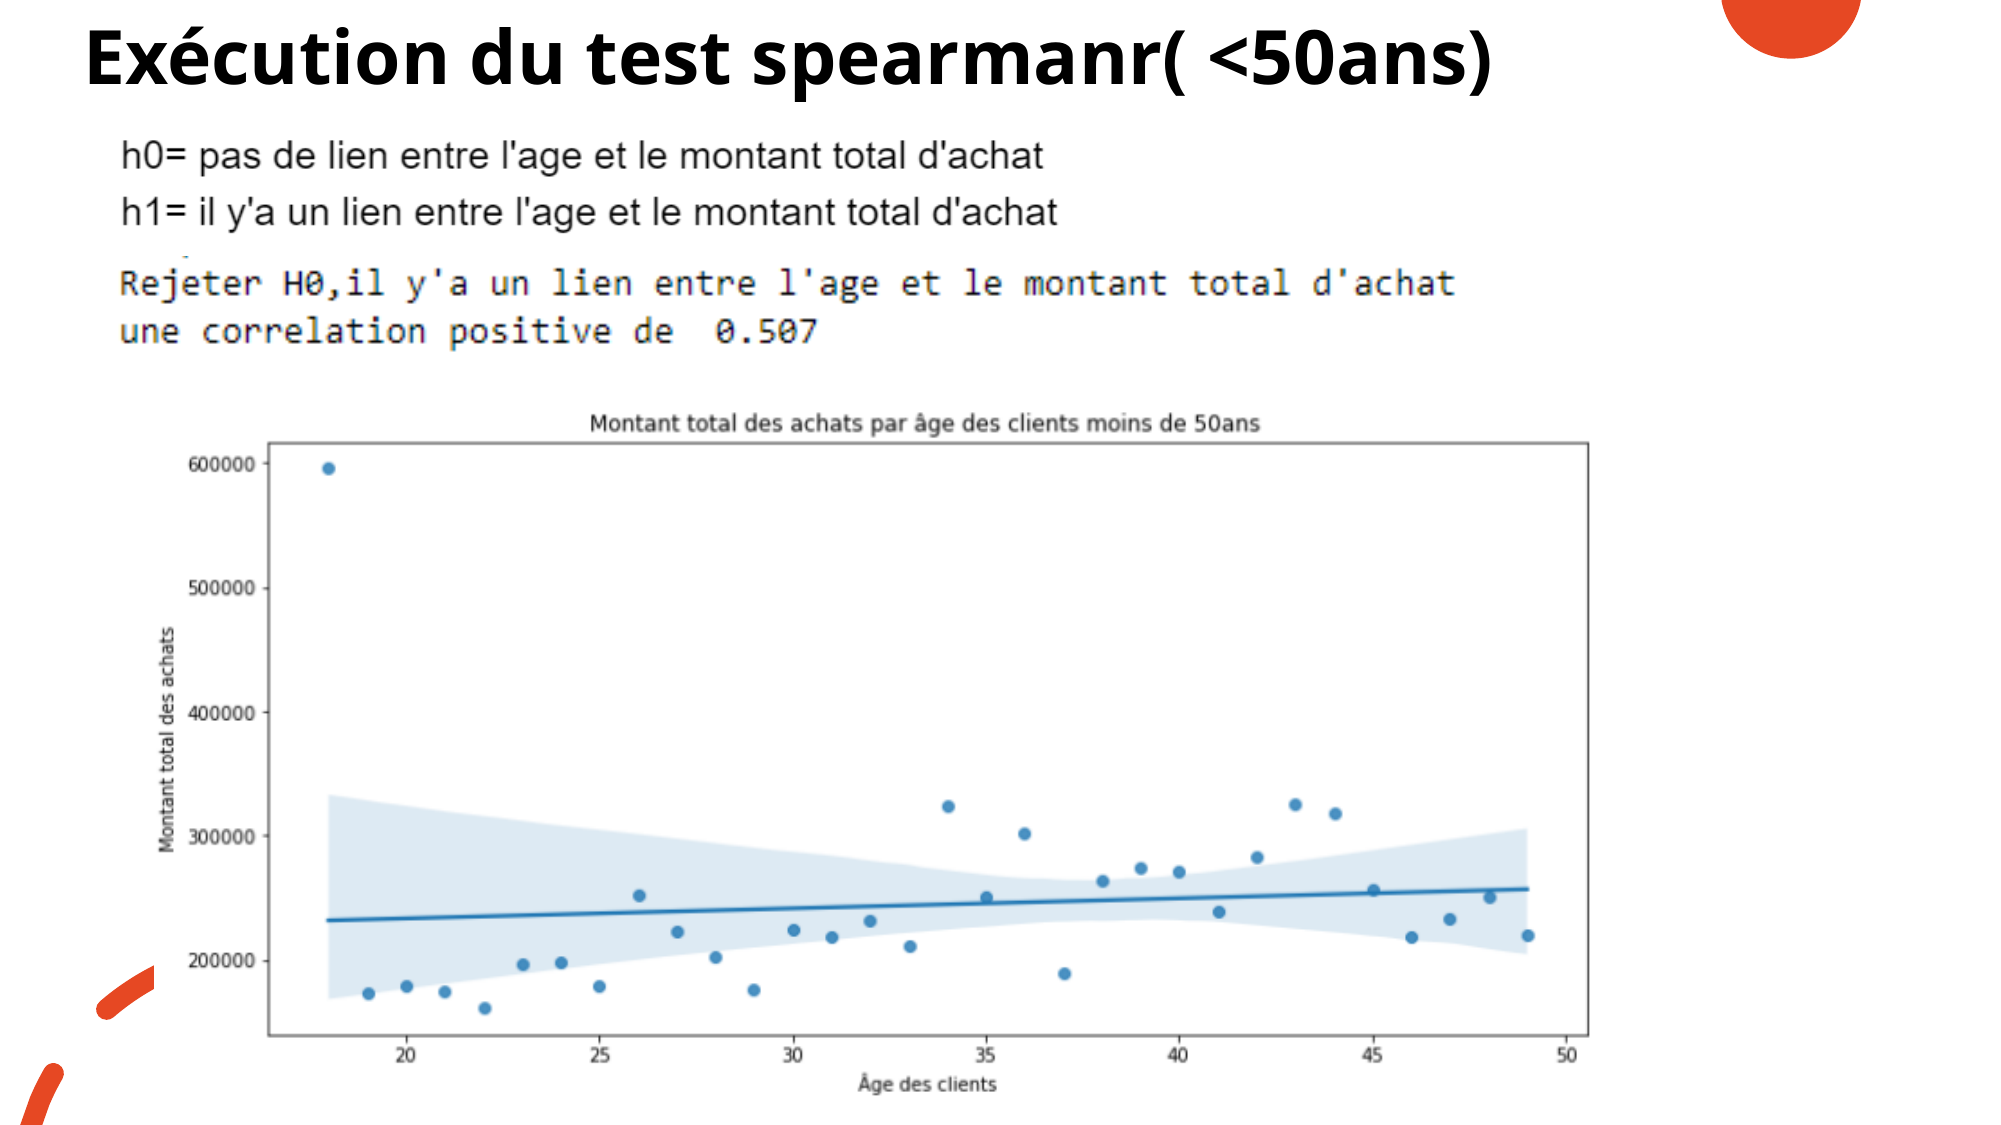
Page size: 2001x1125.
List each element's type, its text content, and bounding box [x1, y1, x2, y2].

picture [105, 116, 1398, 247]
picture [88, 256, 1631, 1119]
title Exécution du test spearmanr( <50ans) [68, 0, 1794, 170]
